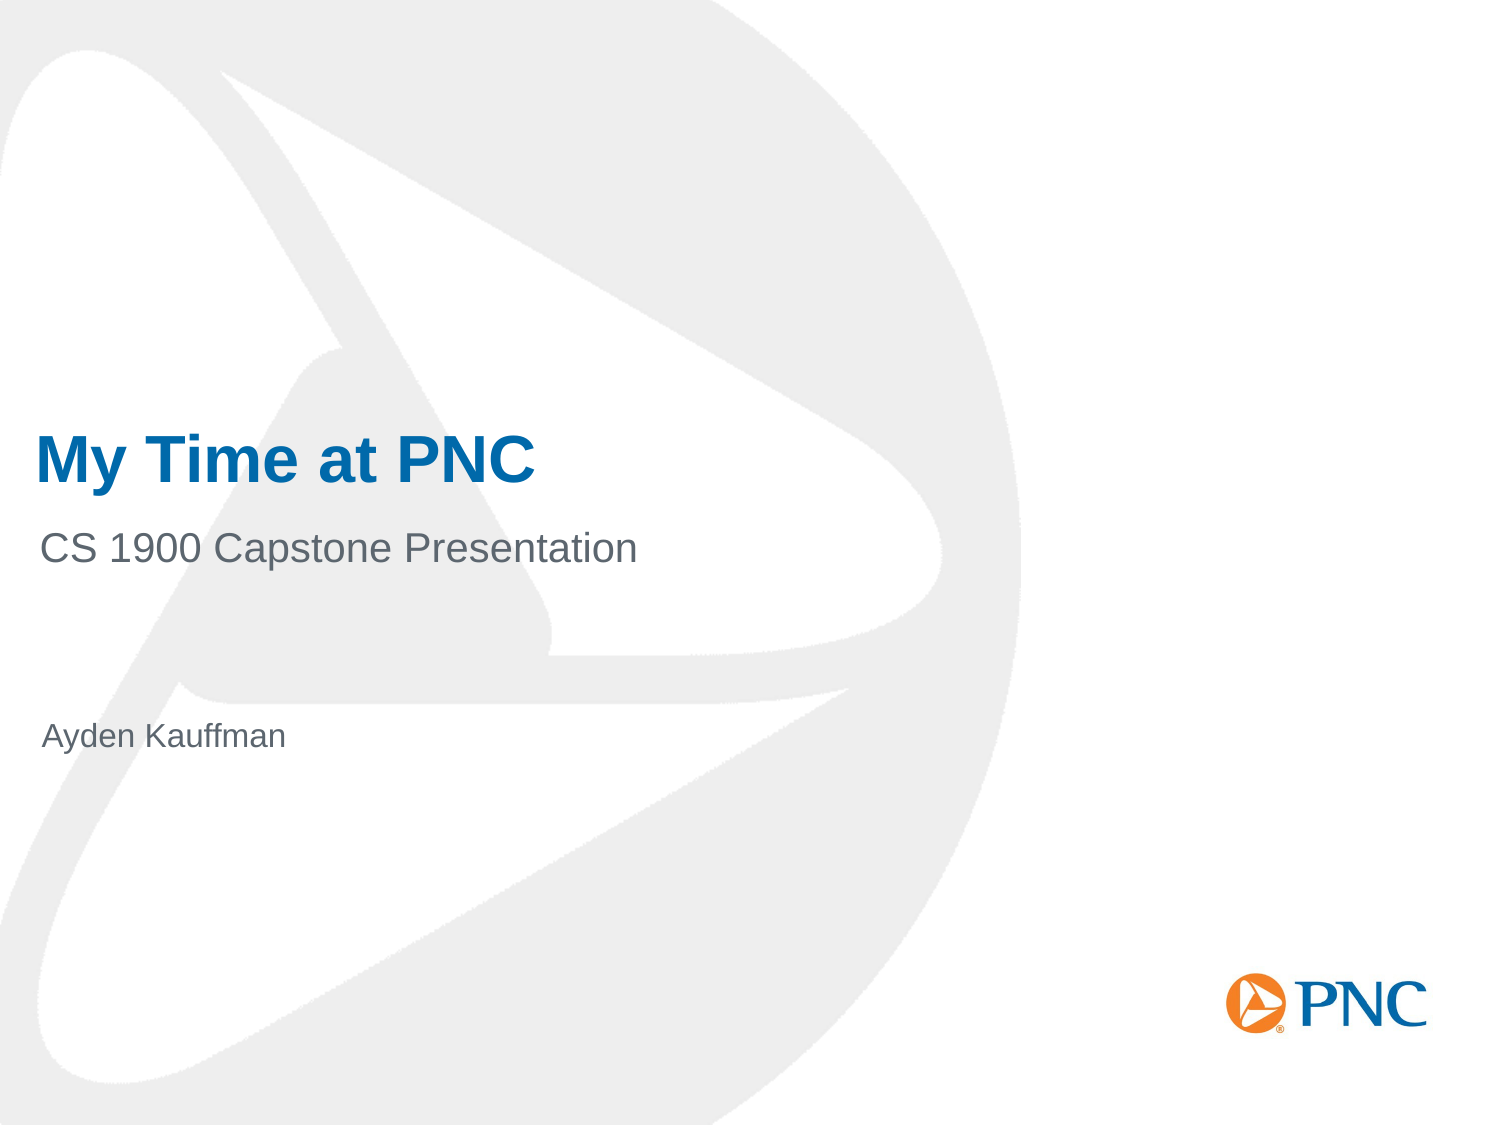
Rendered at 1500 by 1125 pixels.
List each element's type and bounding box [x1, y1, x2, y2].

picture [0, 0, 1021, 1125]
picture [1224, 966, 1433, 1039]
